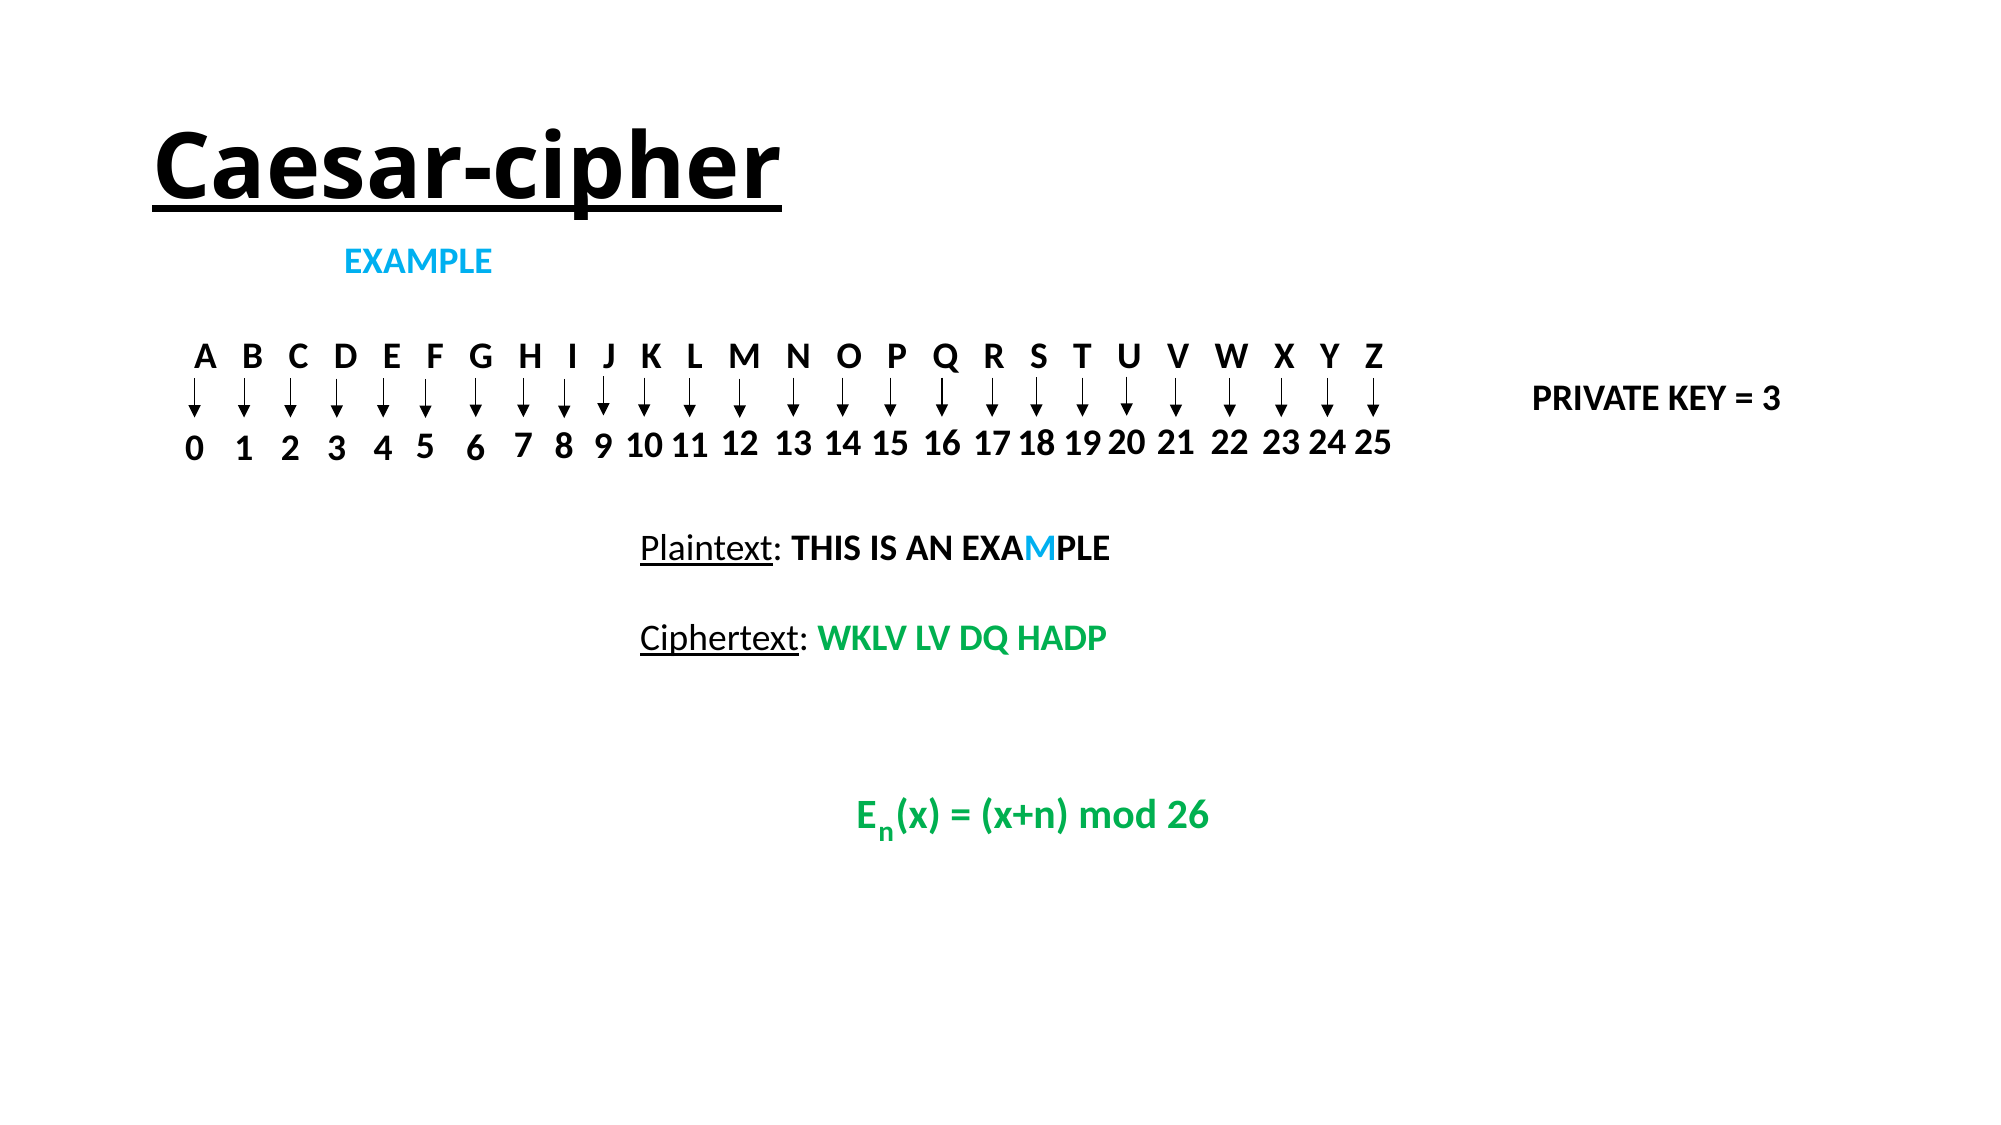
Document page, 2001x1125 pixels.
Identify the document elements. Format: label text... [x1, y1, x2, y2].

text_box A B C D E F G H I J K L M N O P Q R S T U V W X Y Z [136, 189, 1401, 474]
text_box 22 [1195, 409, 1247, 470]
text_box 15 [856, 410, 908, 471]
text_box 16 [908, 410, 958, 471]
text_box 20 [1092, 409, 1142, 470]
text_box PRIVATE KEY = 3 [1517, 365, 1805, 426]
text_box 13 [759, 410, 808, 471]
text_box E (x) = (x+n) mod 26 [841, 779, 1225, 844]
text_box 10 [610, 412, 679, 473]
text_box n [863, 804, 909, 855]
text_box 2 [265, 415, 315, 476]
text_box 17 [958, 410, 1002, 471]
text_box 9 [578, 413, 628, 474]
text_box 14 [808, 410, 856, 471]
text_box 11 [655, 413, 724, 473]
text_box 24 [1293, 409, 1339, 470]
text_box 21 [1142, 409, 1195, 470]
text_box 0 [170, 415, 219, 476]
title Caesar-cipher [137, 59, 1863, 278]
text_box 12 [705, 410, 759, 471]
text_box 7 [499, 412, 548, 473]
text_box 3 [312, 416, 358, 476]
text_box 4 [358, 415, 408, 476]
text_box 18 [1002, 410, 1048, 471]
text_box 25 [1339, 409, 1408, 470]
text_box 23 [1247, 409, 1293, 470]
text_box 8 [539, 413, 578, 474]
text_box Plaintext: THIS IS AN EXAMPLE Ciphertext: WKLV LV DQ HADP [625, 515, 1126, 666]
text_box 1 [219, 415, 265, 476]
text_box 5 [401, 413, 450, 474]
text_box 19 [1048, 410, 1117, 471]
text_box 6 [451, 415, 501, 475]
